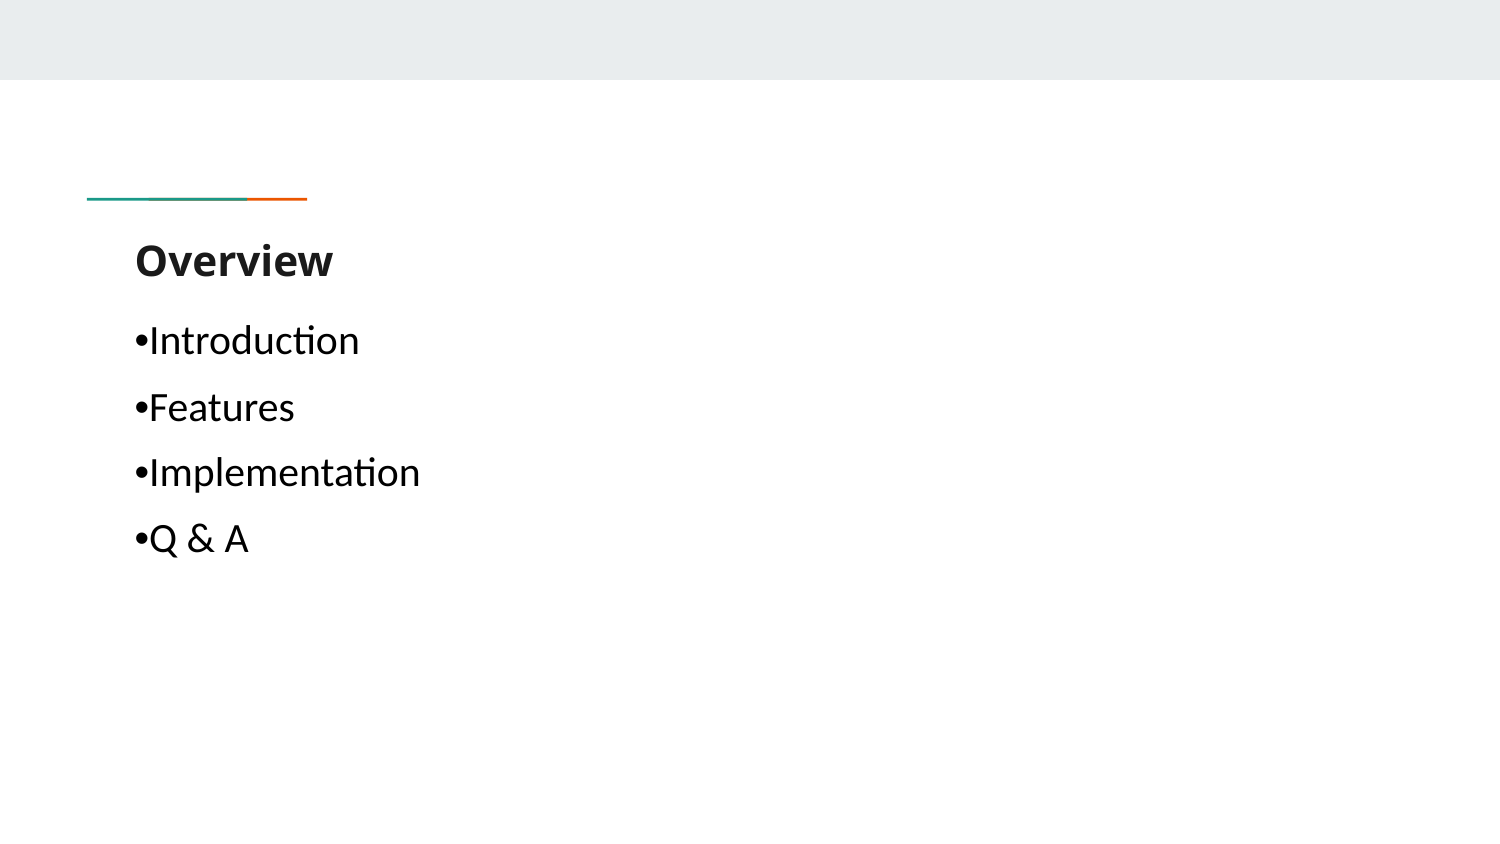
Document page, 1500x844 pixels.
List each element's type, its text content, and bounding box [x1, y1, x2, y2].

title Overview [119, 216, 1381, 304]
list •Introduction •Features •Implementation •Q & A [119, 304, 1381, 823]
